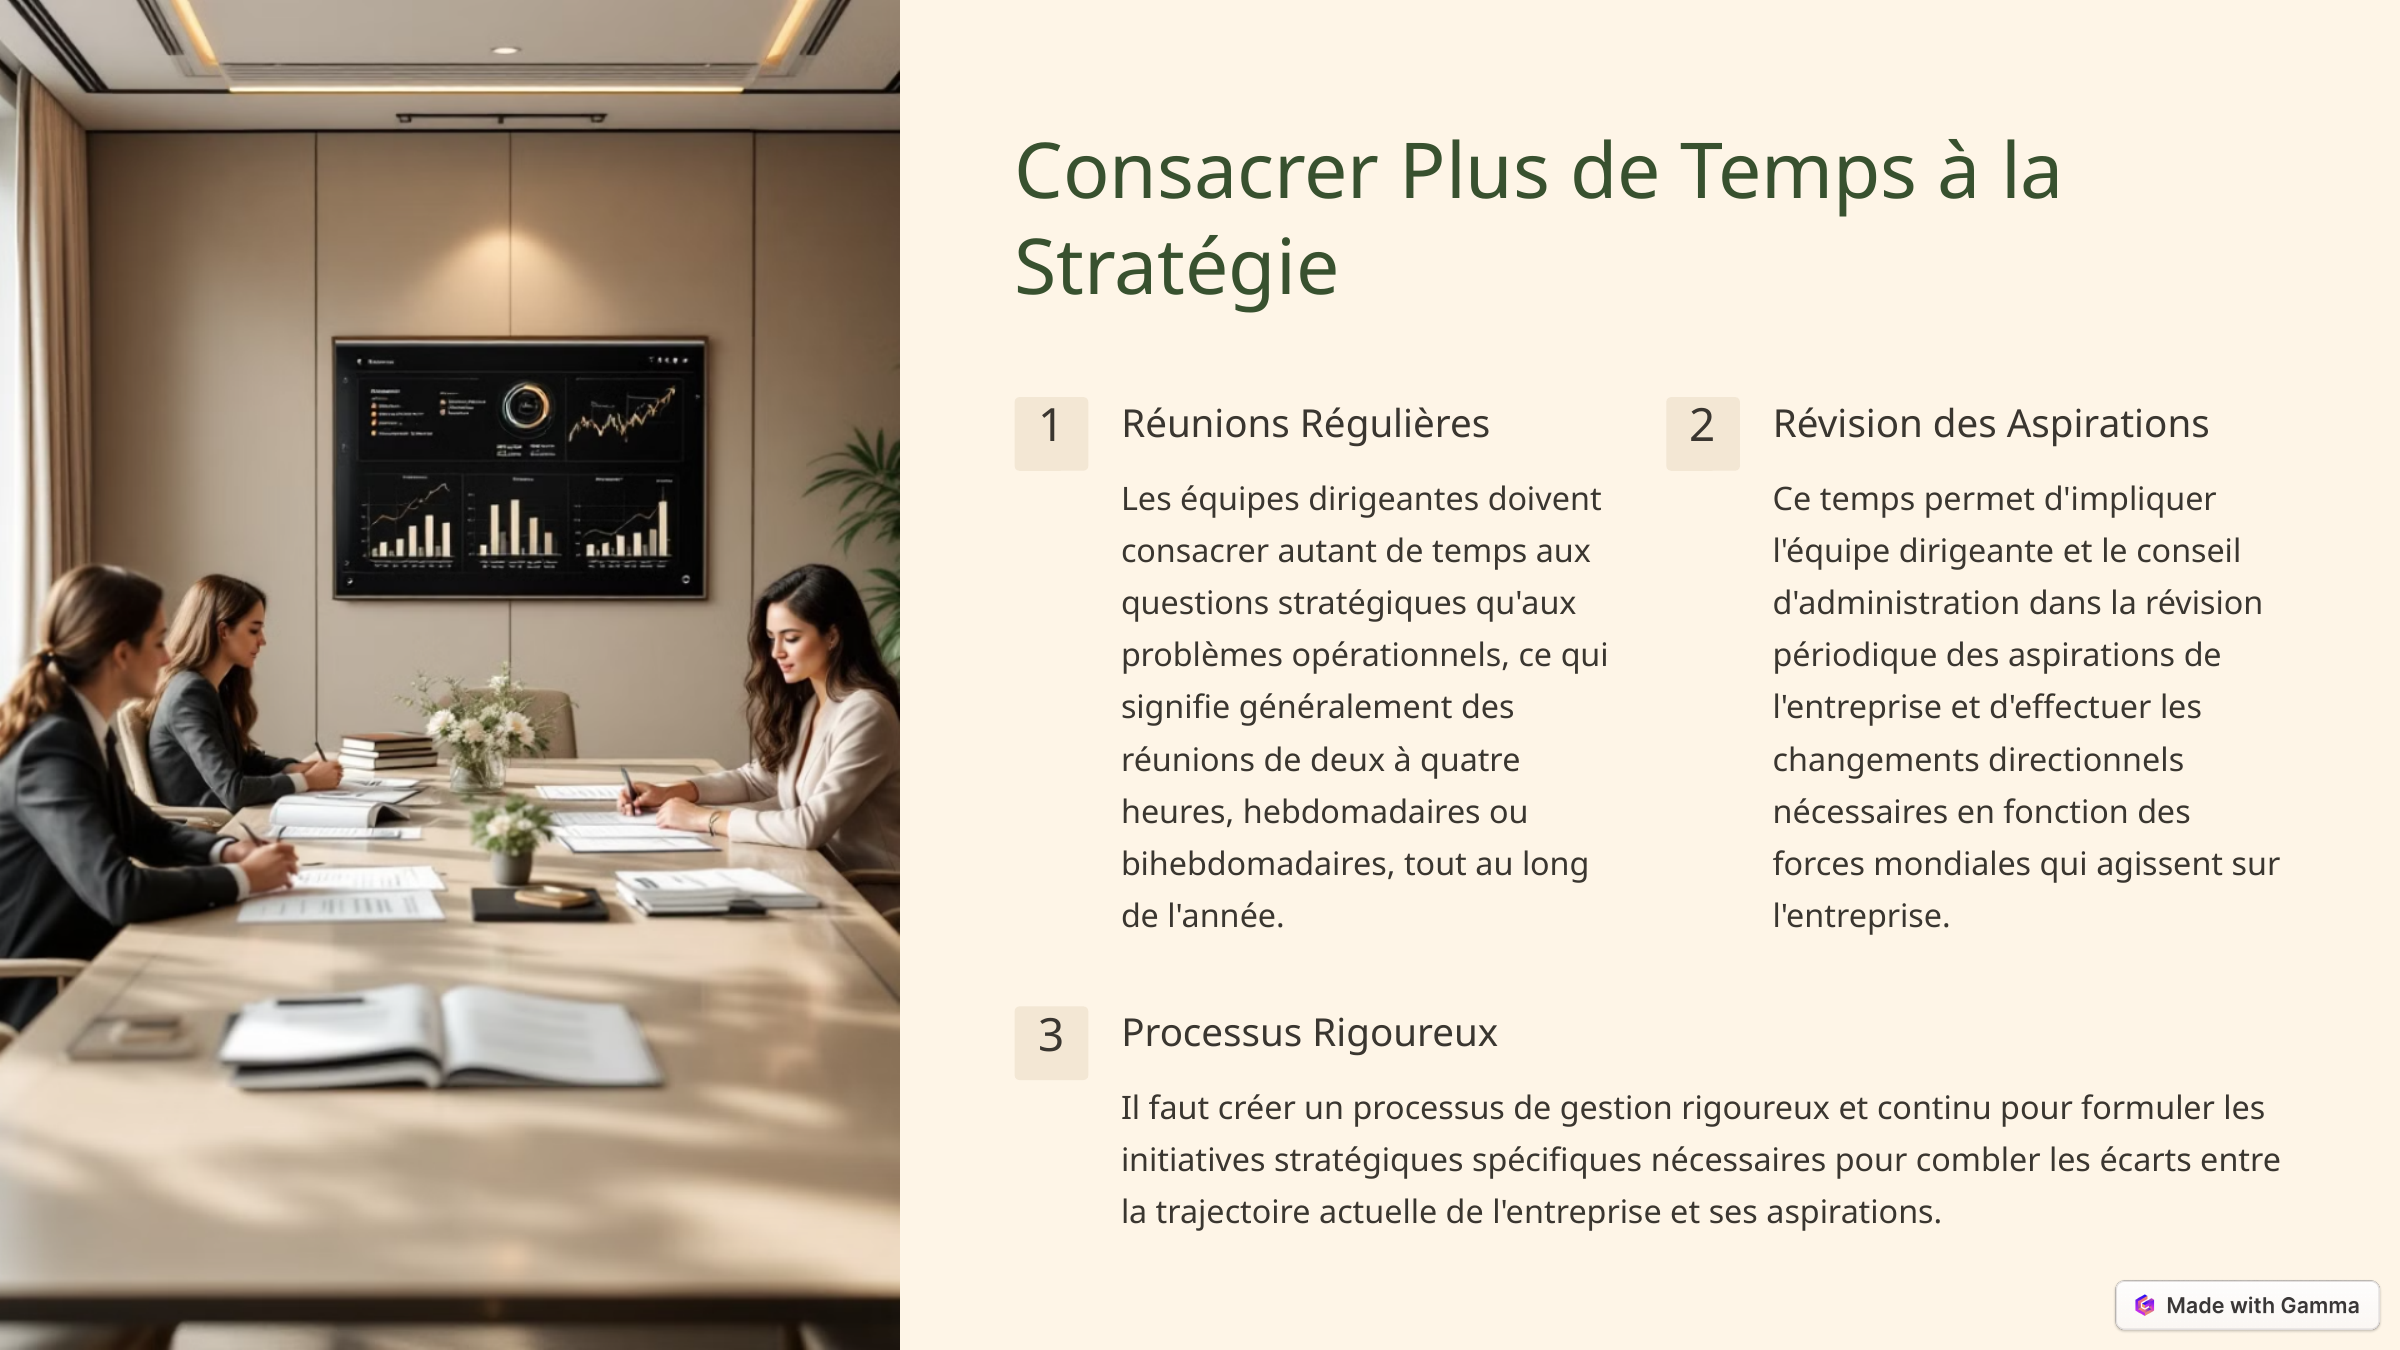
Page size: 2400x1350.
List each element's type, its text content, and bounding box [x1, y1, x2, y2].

text_box [1014, 1006, 1089, 1081]
text_box Ce temps permet d'impliquer l'équipe dirigeante et le conseil d'administration dans la révision périodique des aspirations de l'entreprise et d'effectuer les changements directionnels nécessaires en fonction des forces mondiales qui agissent sur l'entreprise. [1772, 464, 2286, 937]
text_box 3 [1028, 1014, 1075, 1073]
text_box Consacrer Plus de Temps à la Stratégie [1014, 118, 2286, 312]
text_box 2 [1680, 405, 1727, 463]
text_box Il faut créer un processus de gestion rigoureux et continu pour formuler les initiatives stratégiques spécifiques nécessaires pour combler les écarts entre la trajectoire actuelle de l'entreprise et ses aspirations. [1121, 1074, 2286, 1232]
picture [0, 0, 900, 1350]
text_box Processus Rigoureux [1121, 1006, 1507, 1055]
text_box 1 [1028, 405, 1075, 463]
text_box [1014, 397, 1089, 471]
text_box Réunions Régulières [1121, 397, 1507, 446]
picture [2106, 1271, 2389, 1339]
text_box [1666, 397, 1741, 471]
text_box Les équipes dirigeantes doivent consacrer autant de temps aux questions stratégiques qu'aux problèmes opérationnels, ce qui signifie généralement des réunions de deux à quatre heures, hebdomadaires ou bihebdomadaires, tout au long de l'année. [1121, 464, 1634, 937]
text_box Révision des Aspirations [1772, 397, 2206, 446]
